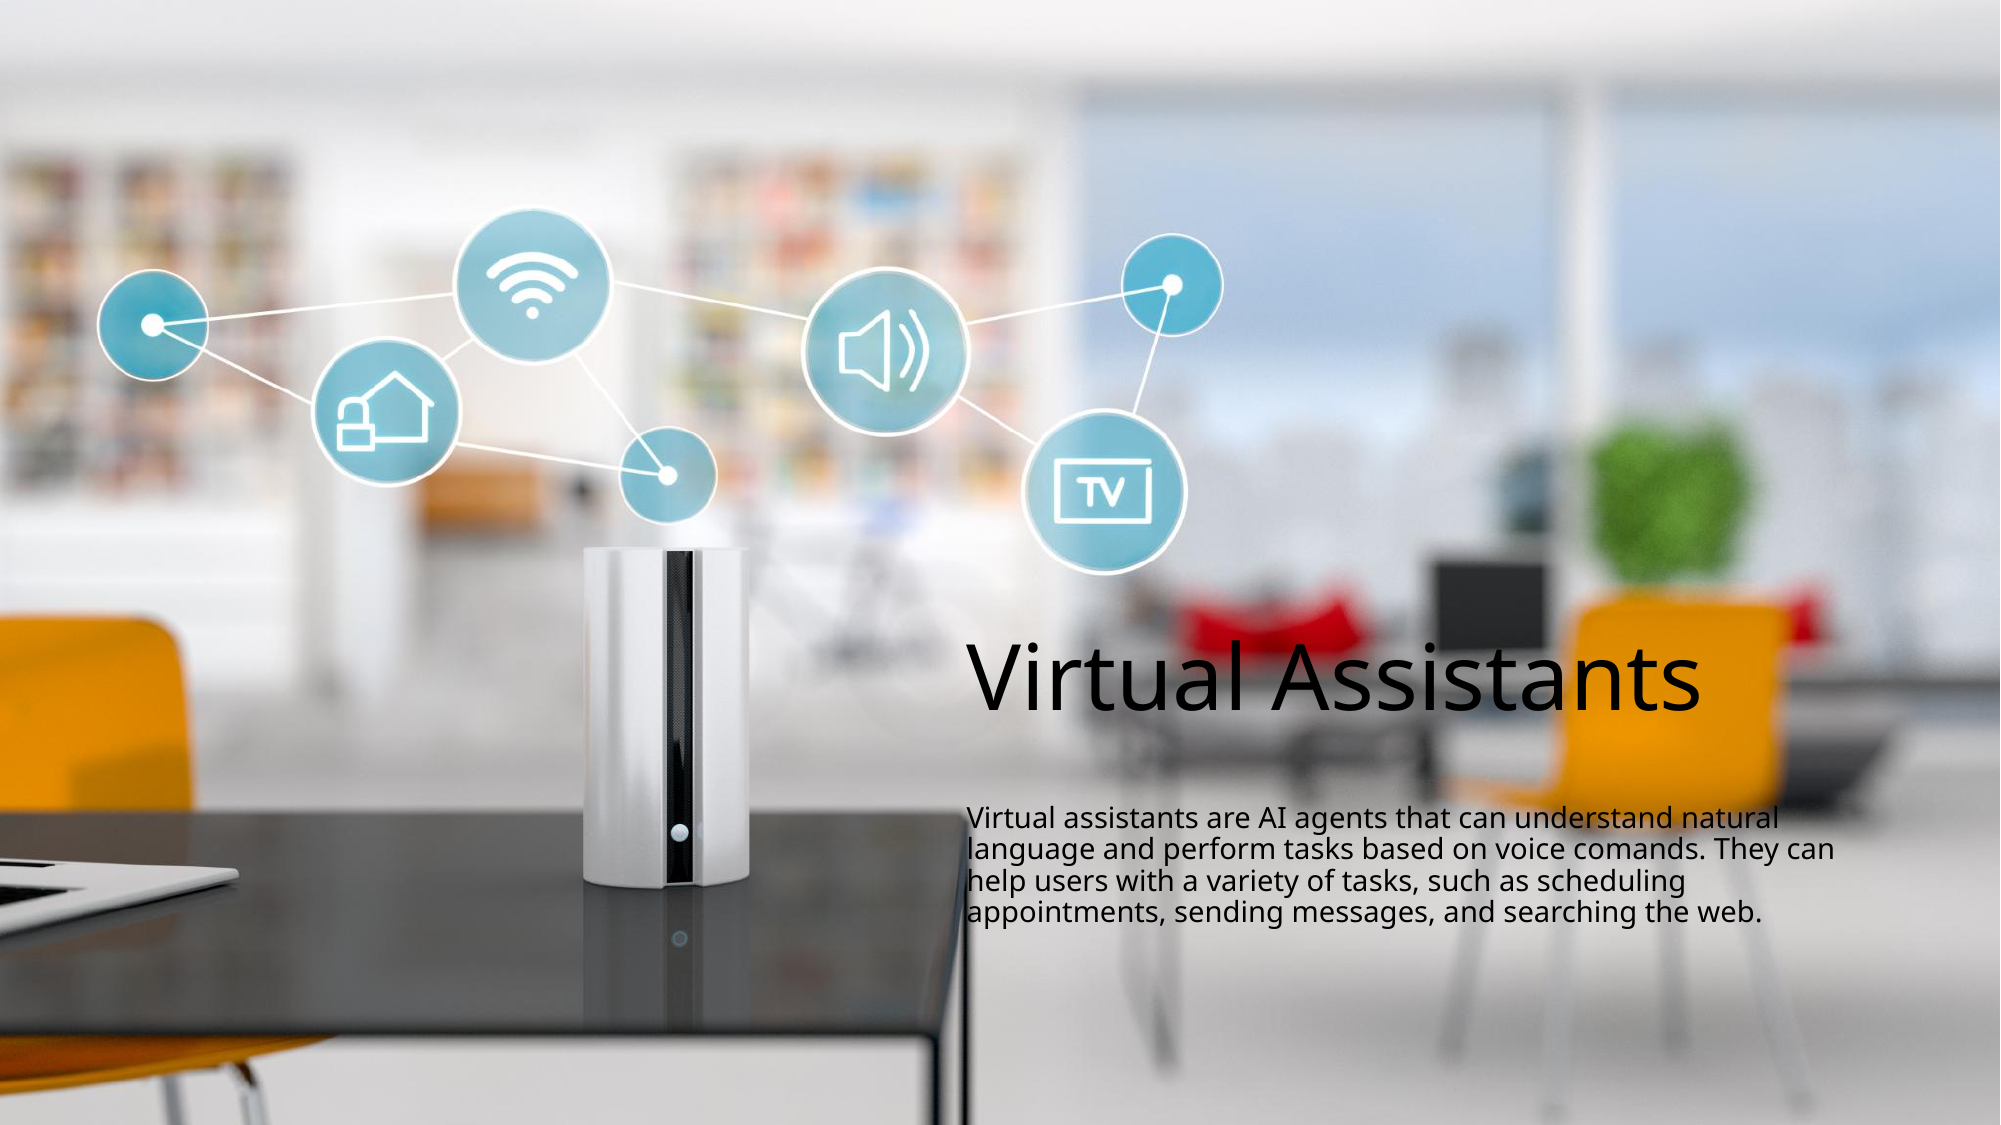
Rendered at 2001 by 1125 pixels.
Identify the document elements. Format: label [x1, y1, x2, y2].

list [0, 0, 2000, 1125]
